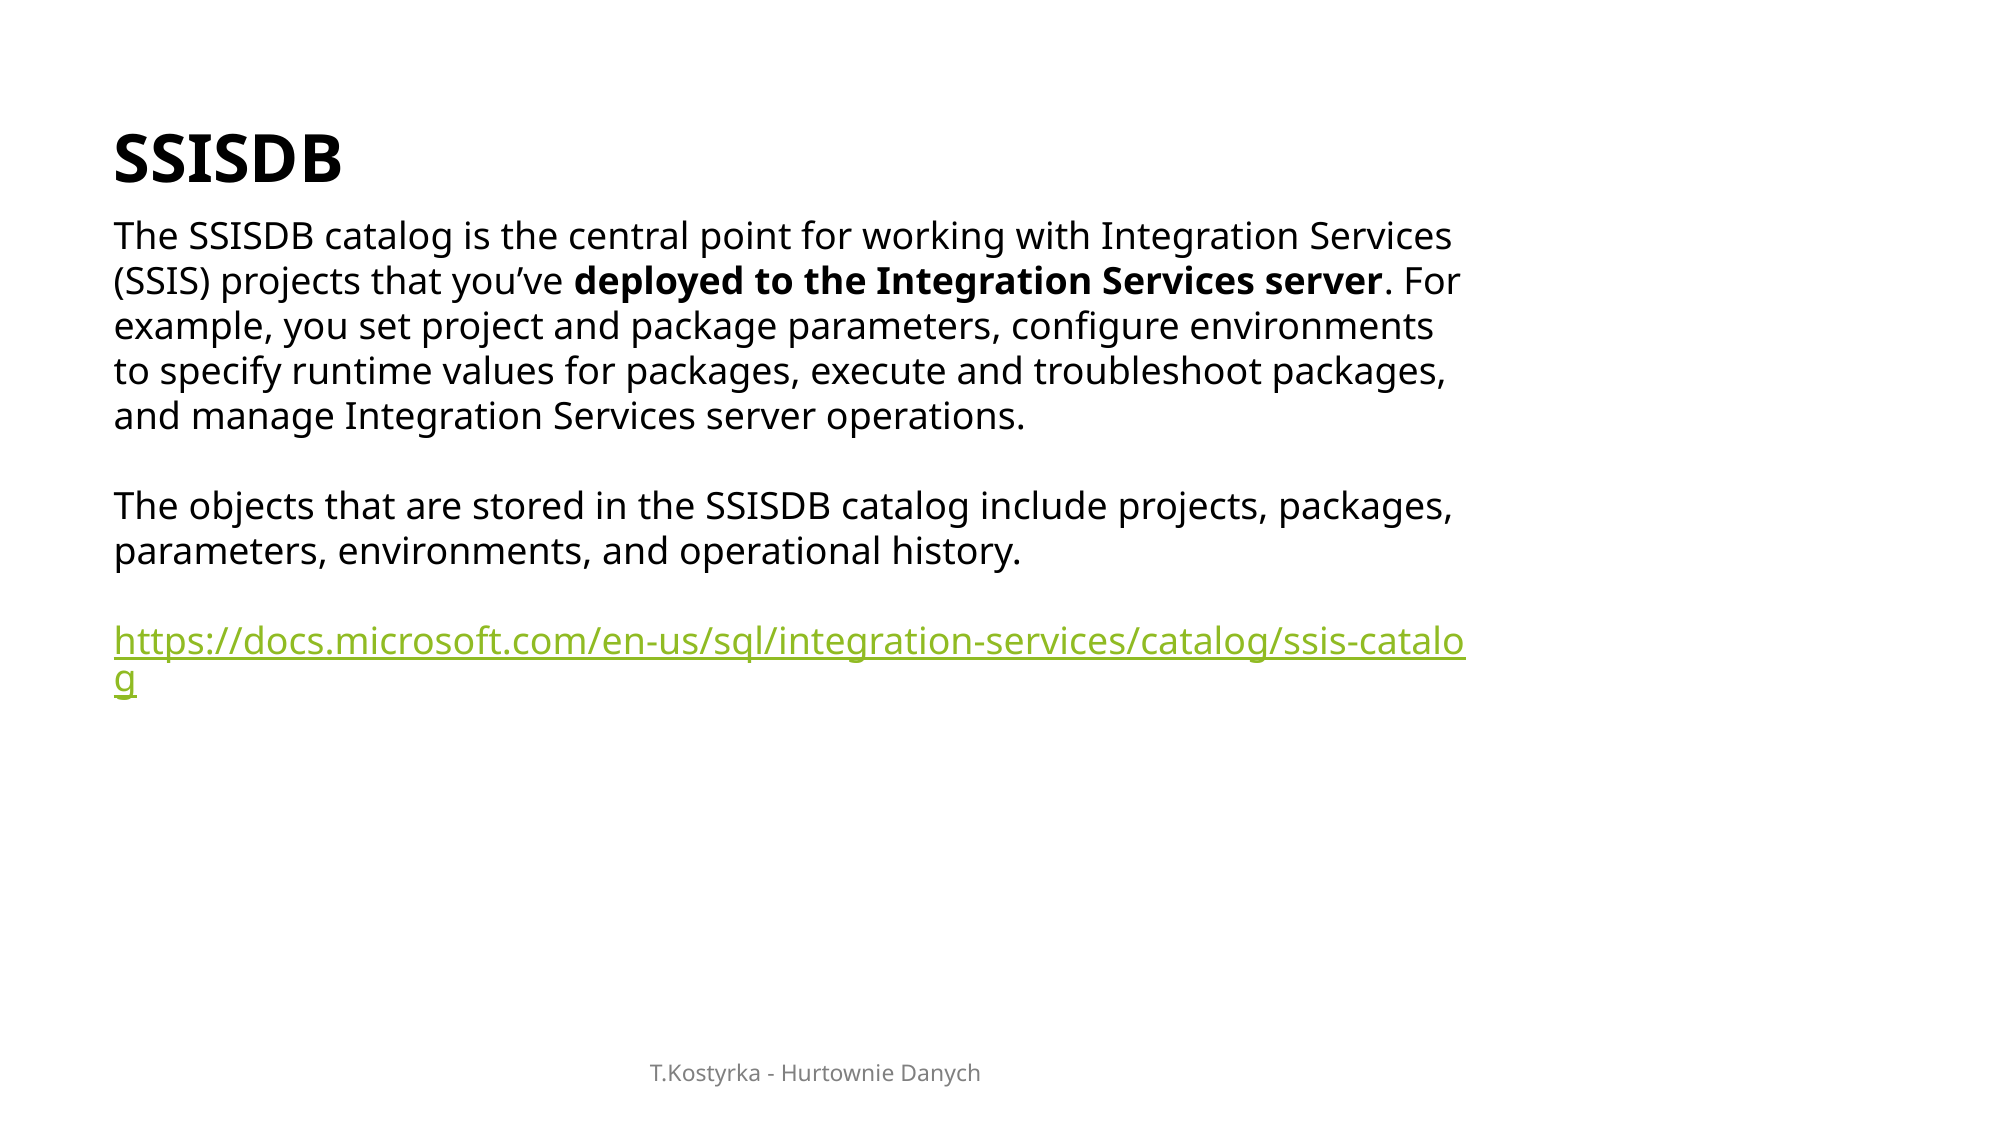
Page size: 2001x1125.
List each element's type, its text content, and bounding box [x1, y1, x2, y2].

text_box SSISDB [99, 108, 1738, 204]
footer T.Kostyrka - Hurtownie Danych [634, 1042, 1605, 1103]
text_box The SSISDB catalog is the central point for working with Integration Services (SSIS) projects that you’ve deployed to the Integration Services server. For example, you set project and package parameters, configure environments to specify runtime values for packages, execute and troubleshoot packages, and manage Integration Services server operations. The objects that are stored in the SSISDB catalog include projects, packages, parameters, environments, and operational history. https://docs.microsoft.com/en-us/sql/integration-services/catalog/ssis-catalog [99, 204, 1493, 676]
